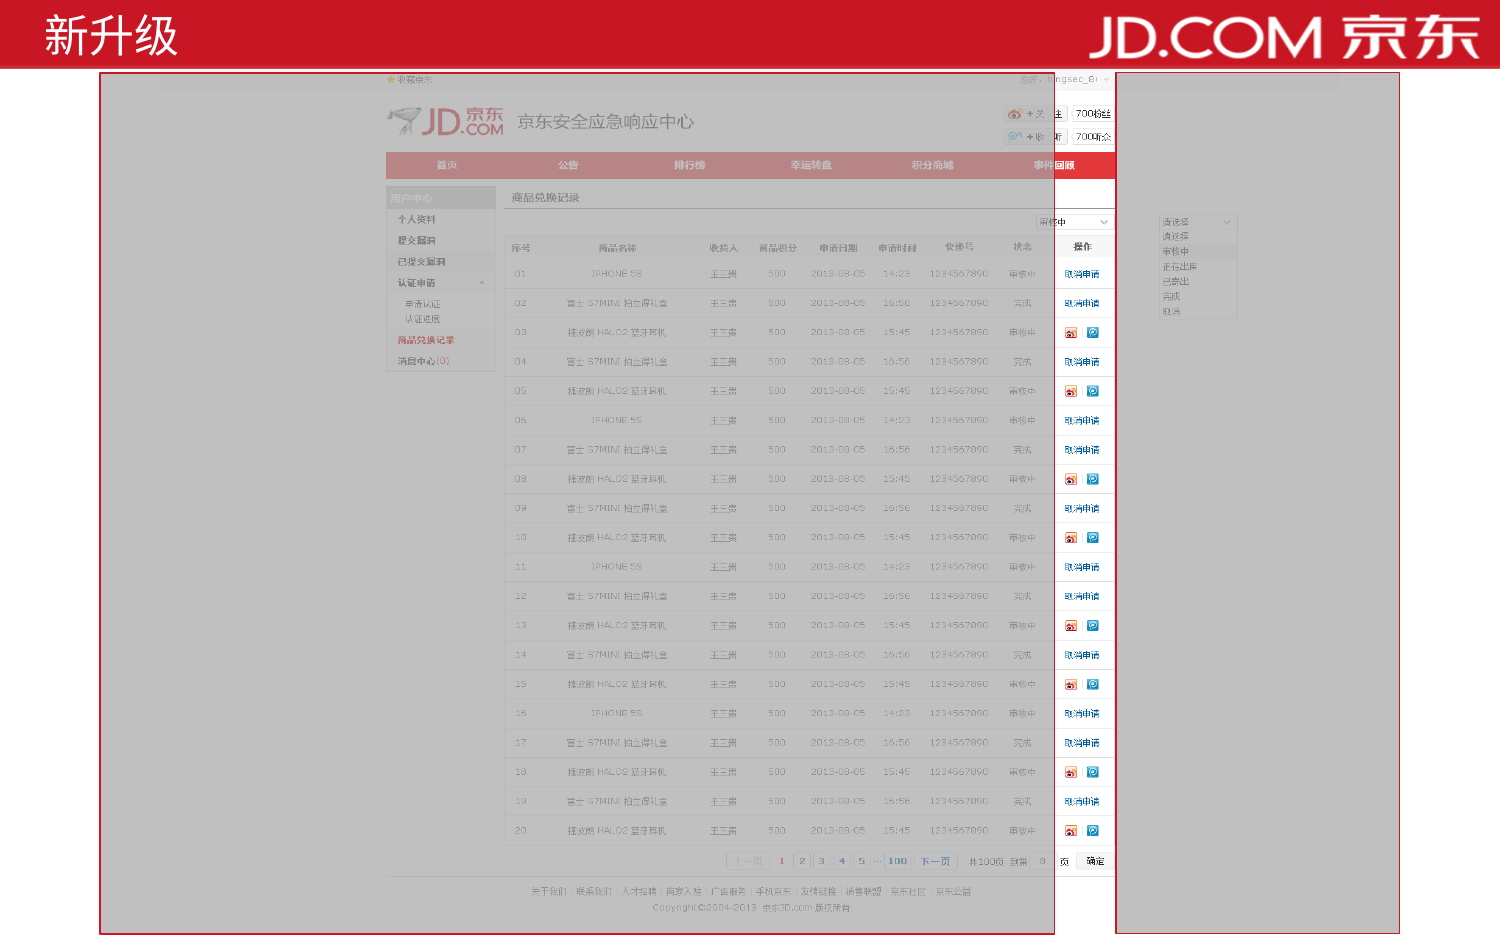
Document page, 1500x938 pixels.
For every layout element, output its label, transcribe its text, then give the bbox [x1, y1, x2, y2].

text_box 新升级 [29, 0, 694, 69]
text_box [98, 71, 158, 936]
text_box [1340, 70, 1402, 936]
picture [0, 0, 1500, 938]
